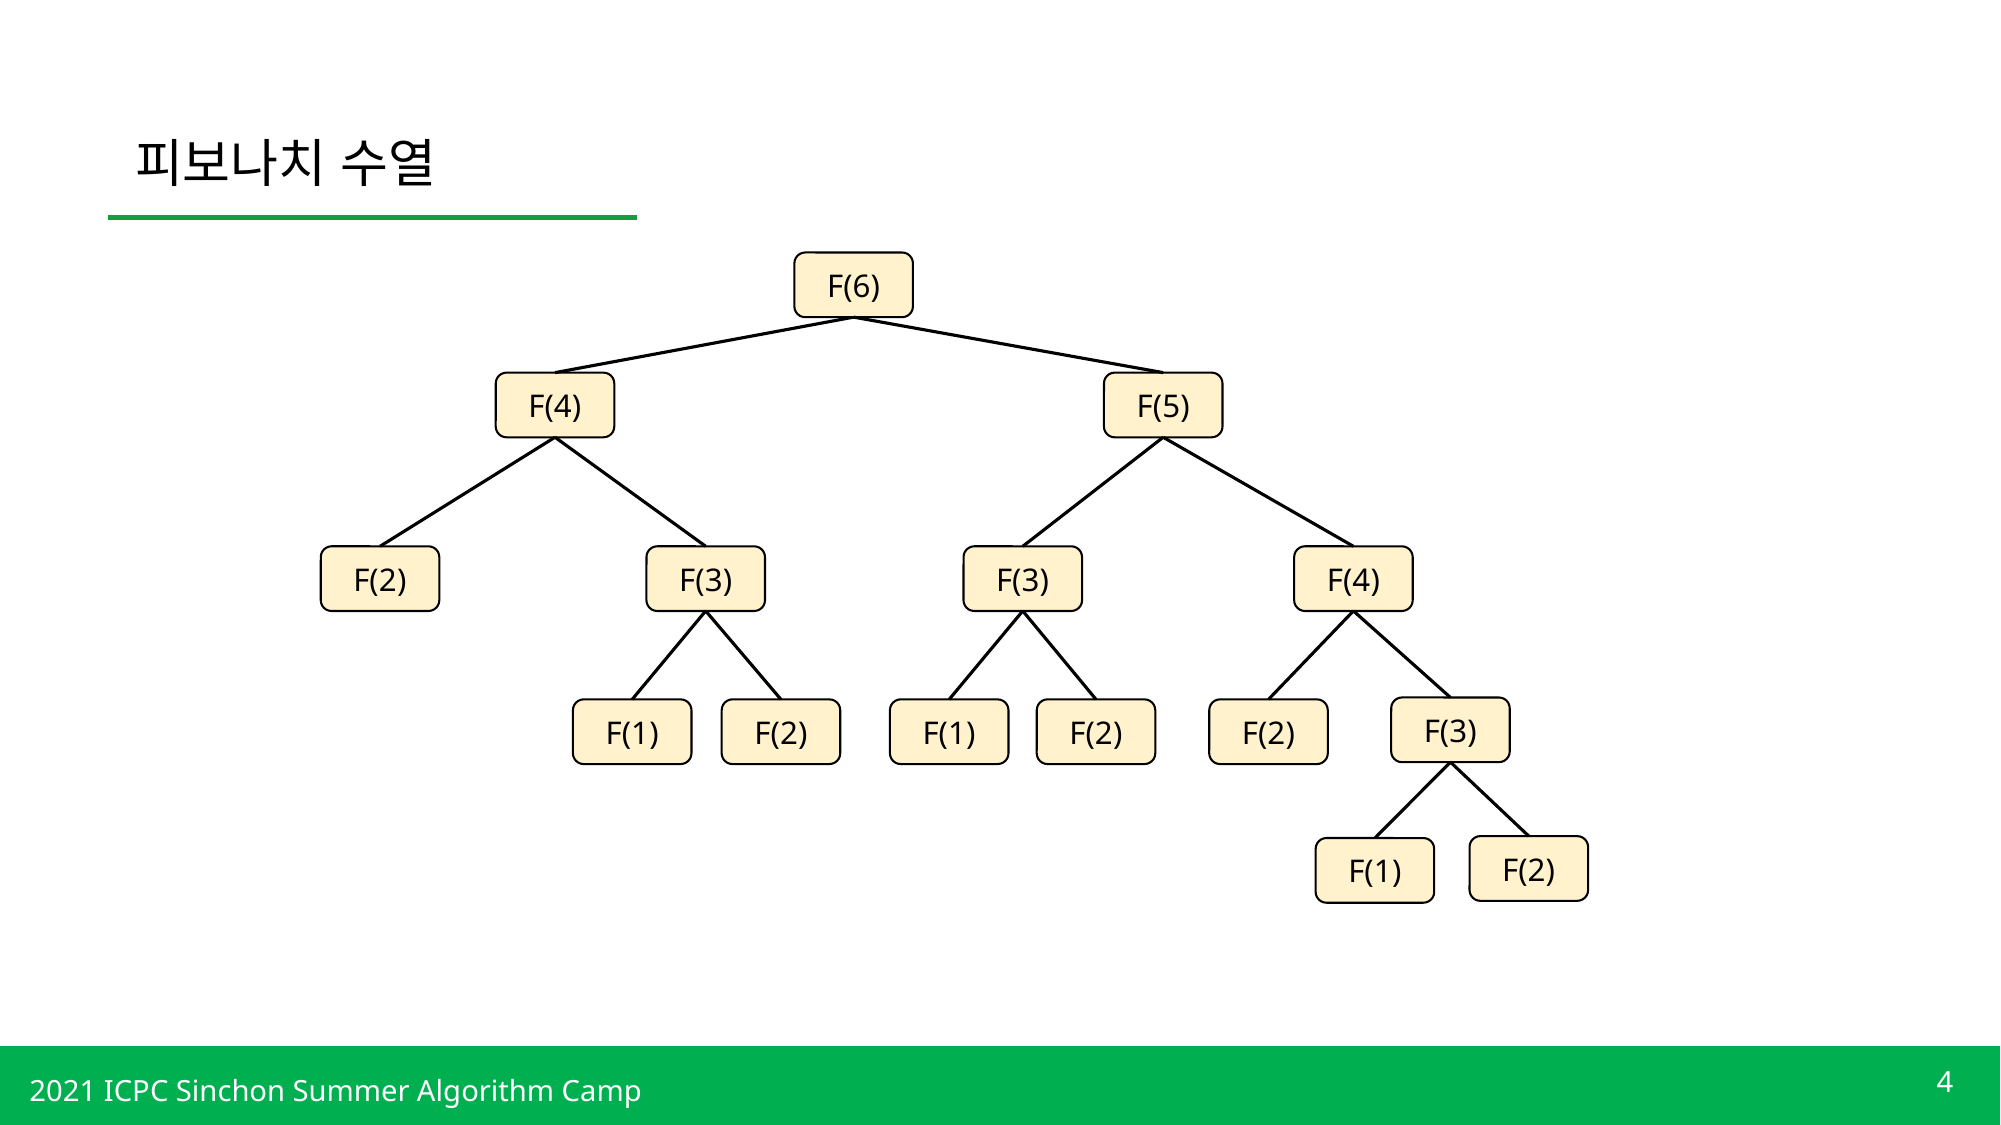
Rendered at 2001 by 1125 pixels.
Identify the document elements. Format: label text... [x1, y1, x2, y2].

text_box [853, 317, 1164, 373]
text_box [554, 437, 706, 547]
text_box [1268, 610, 1354, 700]
text_box F(2) [319, 545, 441, 613]
text_box F(6) [793, 251, 914, 317]
text_box 피보나치 수열 [120, 123, 589, 201]
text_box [706, 610, 781, 700]
text_box F(1) [888, 698, 1010, 766]
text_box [1022, 610, 1096, 700]
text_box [1163, 437, 1354, 547]
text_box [554, 317, 853, 373]
text_box F(1) [571, 698, 693, 766]
text_box F(2) [1208, 698, 1329, 766]
text_box F(5) [1102, 371, 1224, 437]
text_box 2021 ICPC Sinchon Summer Algorithm Camp [14, 1064, 880, 1115]
text_box F(4) [1293, 545, 1414, 610]
text_box F(3) [645, 545, 767, 610]
text_box F(4) [494, 371, 616, 437]
text_box F(2) [1035, 698, 1157, 766]
text_box F(3) [962, 545, 1084, 610]
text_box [1374, 762, 1451, 839]
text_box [1450, 762, 1529, 837]
text_box F(1) [1314, 836, 1436, 904]
slide_number 4 [1817, 1053, 1969, 1114]
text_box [1353, 610, 1451, 698]
text_box F(2) [720, 698, 842, 766]
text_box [1022, 437, 1163, 547]
text_box F(2) [1468, 835, 1590, 902]
text_box F(3) [1390, 696, 1511, 762]
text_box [632, 610, 706, 700]
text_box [949, 610, 1022, 700]
text_box [0, 1046, 2000, 1125]
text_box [379, 437, 554, 547]
